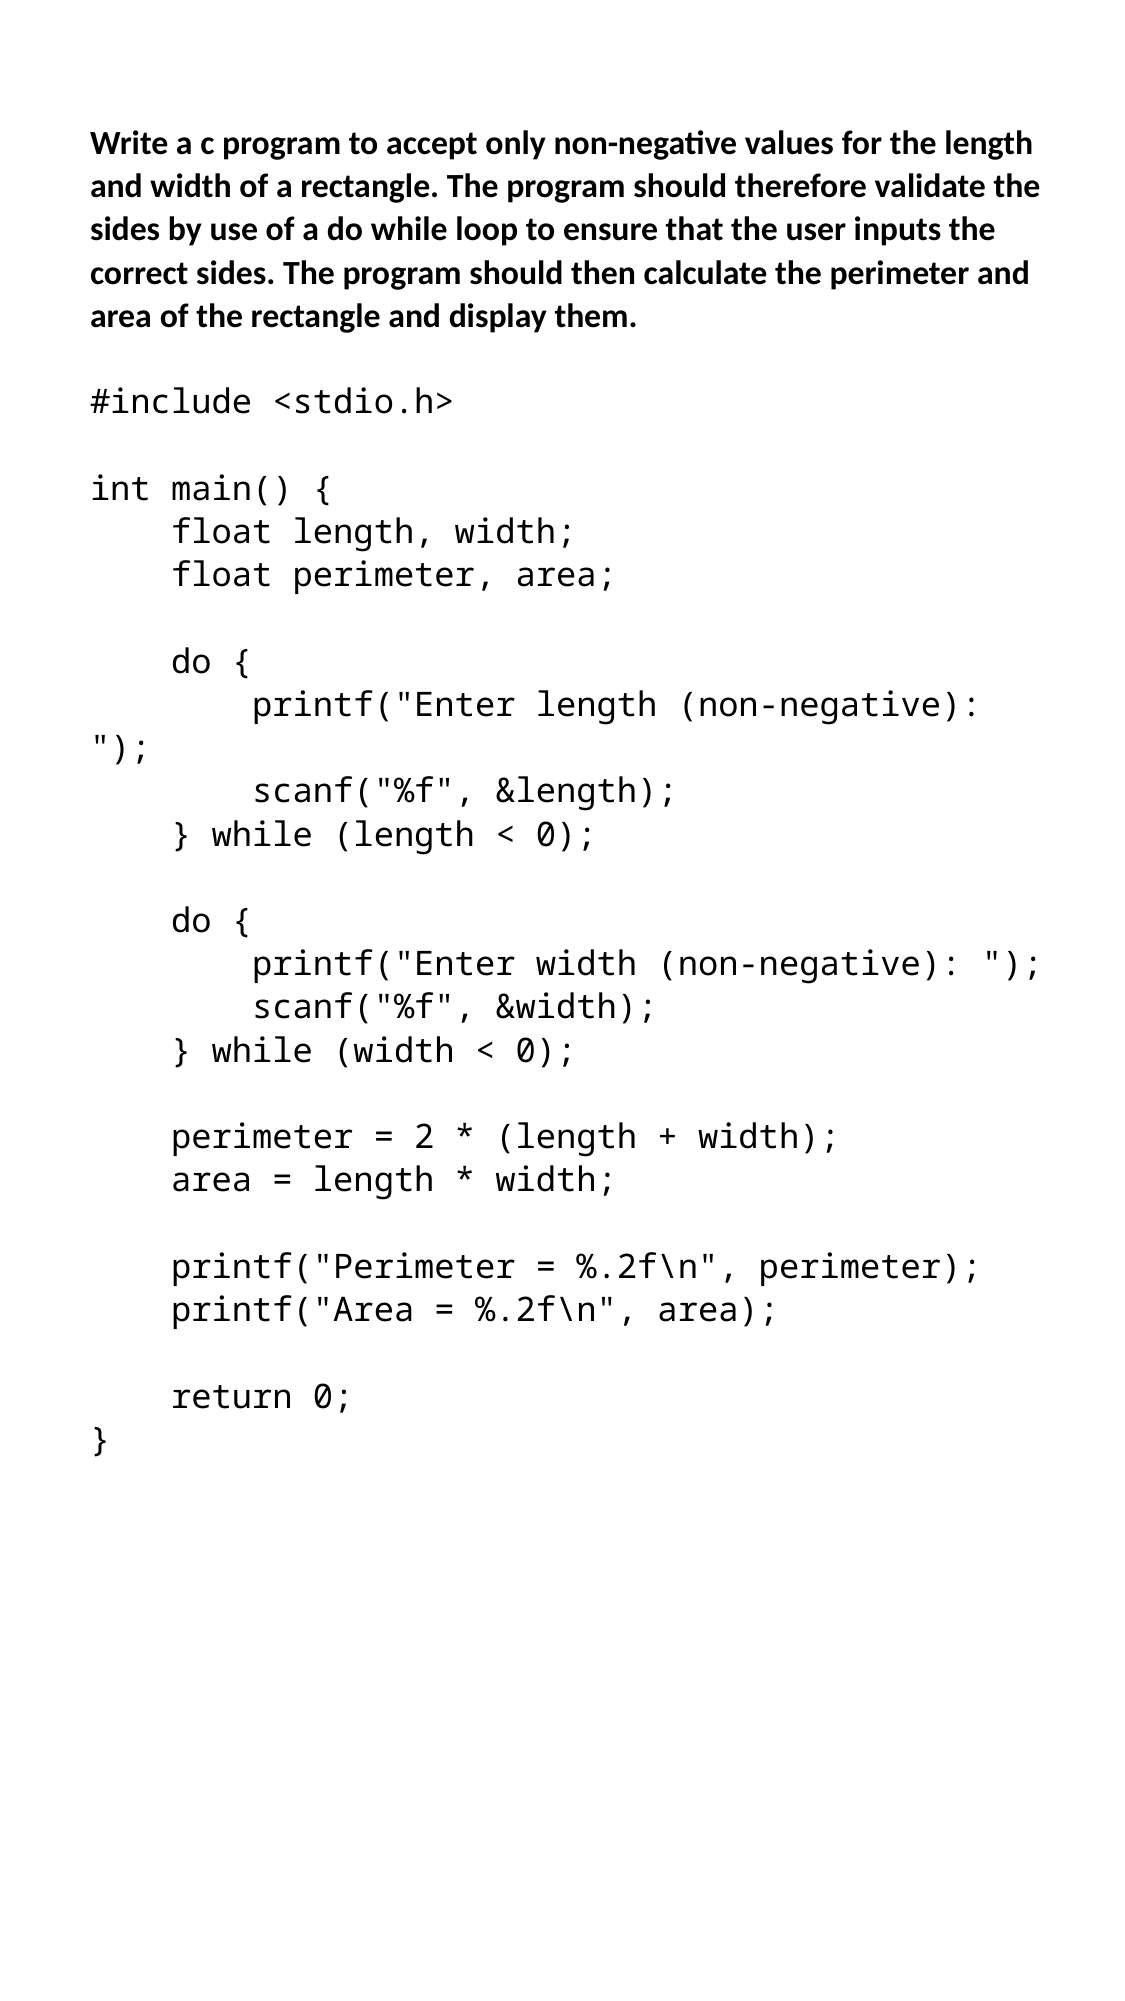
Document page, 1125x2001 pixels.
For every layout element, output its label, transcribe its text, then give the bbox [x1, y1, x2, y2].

title Write a c program to accept only non-negative values for the length and width of a rectangle. The program should therefore validate the sides by use of a do while loop to ensure that the user inputs the correct sides. The program should then calculate the perimeter and area of the rectangle and display them. #include <stdio.h> int main() { float length, width; float perimeter, area; do { printf("Enter length (non-negative): "); scanf("%f", &length); } while (length < 0); do { printf("Enter width (non-negative): "); scanf("%f", &width); } while (width < 0); perimeter = 2 * (length + width); area = length * width; printf("Perimeter = %.2f\n", perimeter); printf("Area = %.2f\n", area); return 0; } [75, 106, 1058, 1510]
